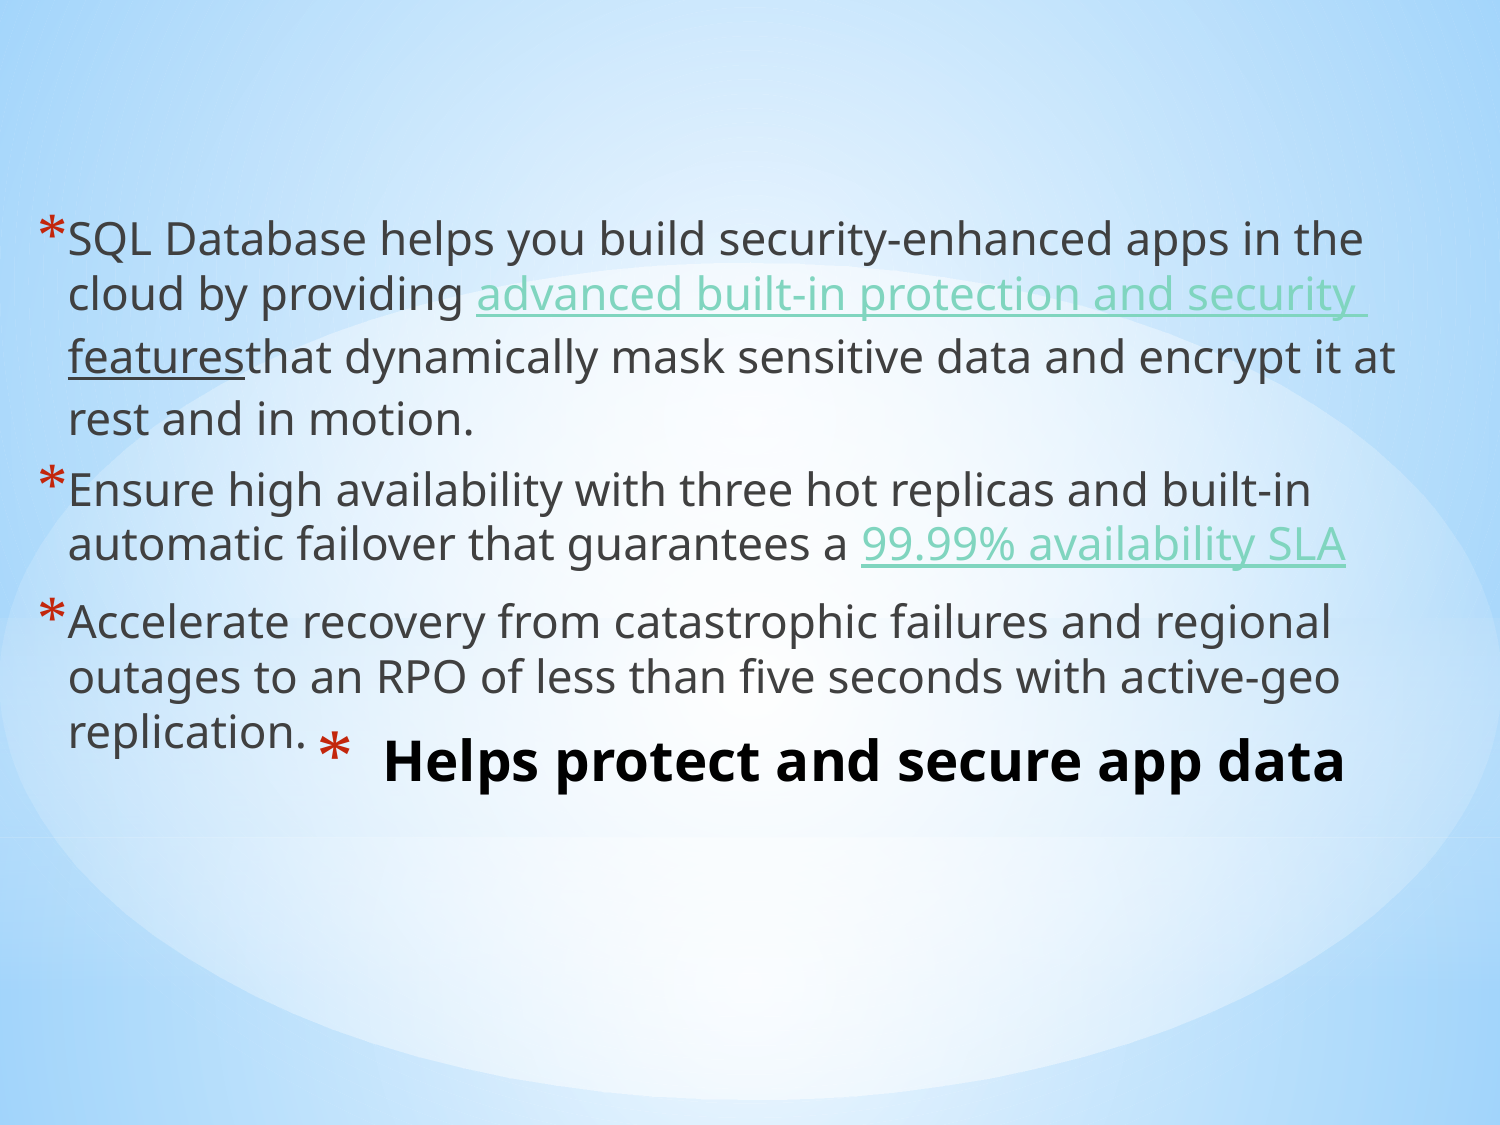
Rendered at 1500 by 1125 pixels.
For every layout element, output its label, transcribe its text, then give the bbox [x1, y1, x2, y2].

list SQL Database helps you build security-enhanced apps in the cloud by providing advanced built-in protection and security featuresthat dynamically mask sensitive data and encrypt it at rest and in motion. Ensure high availability with three hot replicas and built-in automatic failover that guarantees a 99.99% availability SLA Accelerate recovery from catastrophic failures and regional outages to an RPO of less than five seconds with active-geo replication. [15, 202, 1498, 1005]
